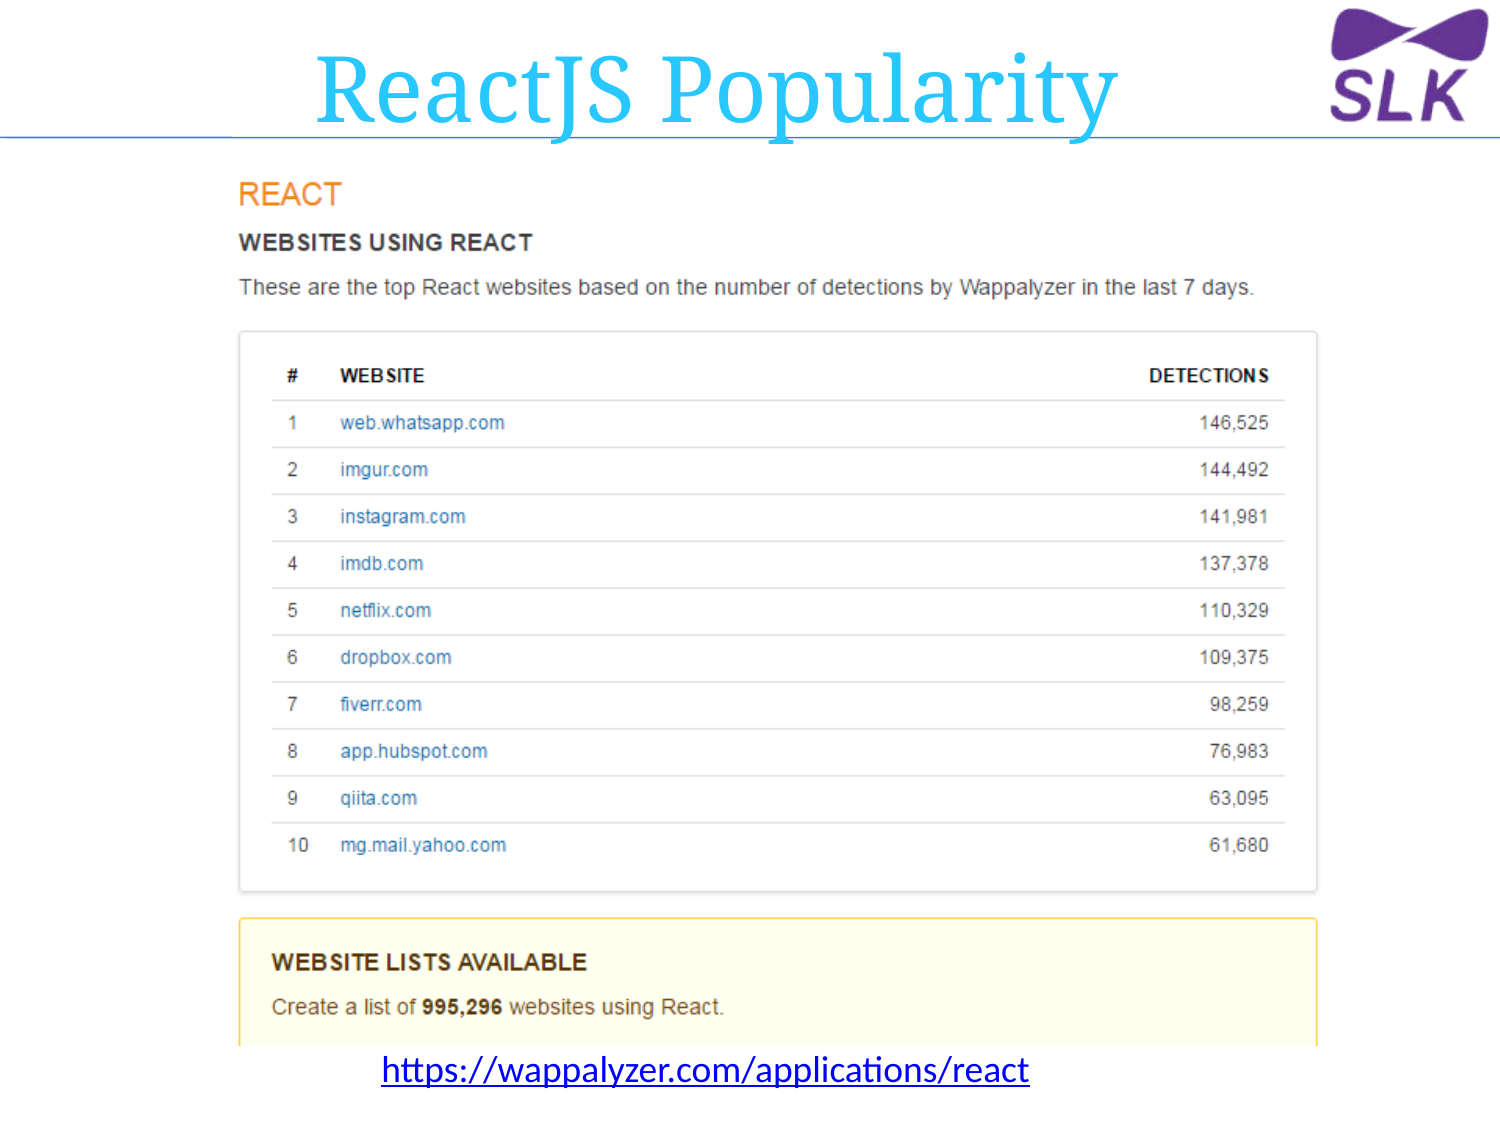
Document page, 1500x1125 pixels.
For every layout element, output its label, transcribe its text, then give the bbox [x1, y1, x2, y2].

text_box ReactJS Popularity [300, 23, 1159, 135]
picture [224, 162, 1332, 1046]
picture [1315, 0, 1500, 127]
text_box https://wappalyzer.com/applications/react [366, 1055, 1046, 1098]
